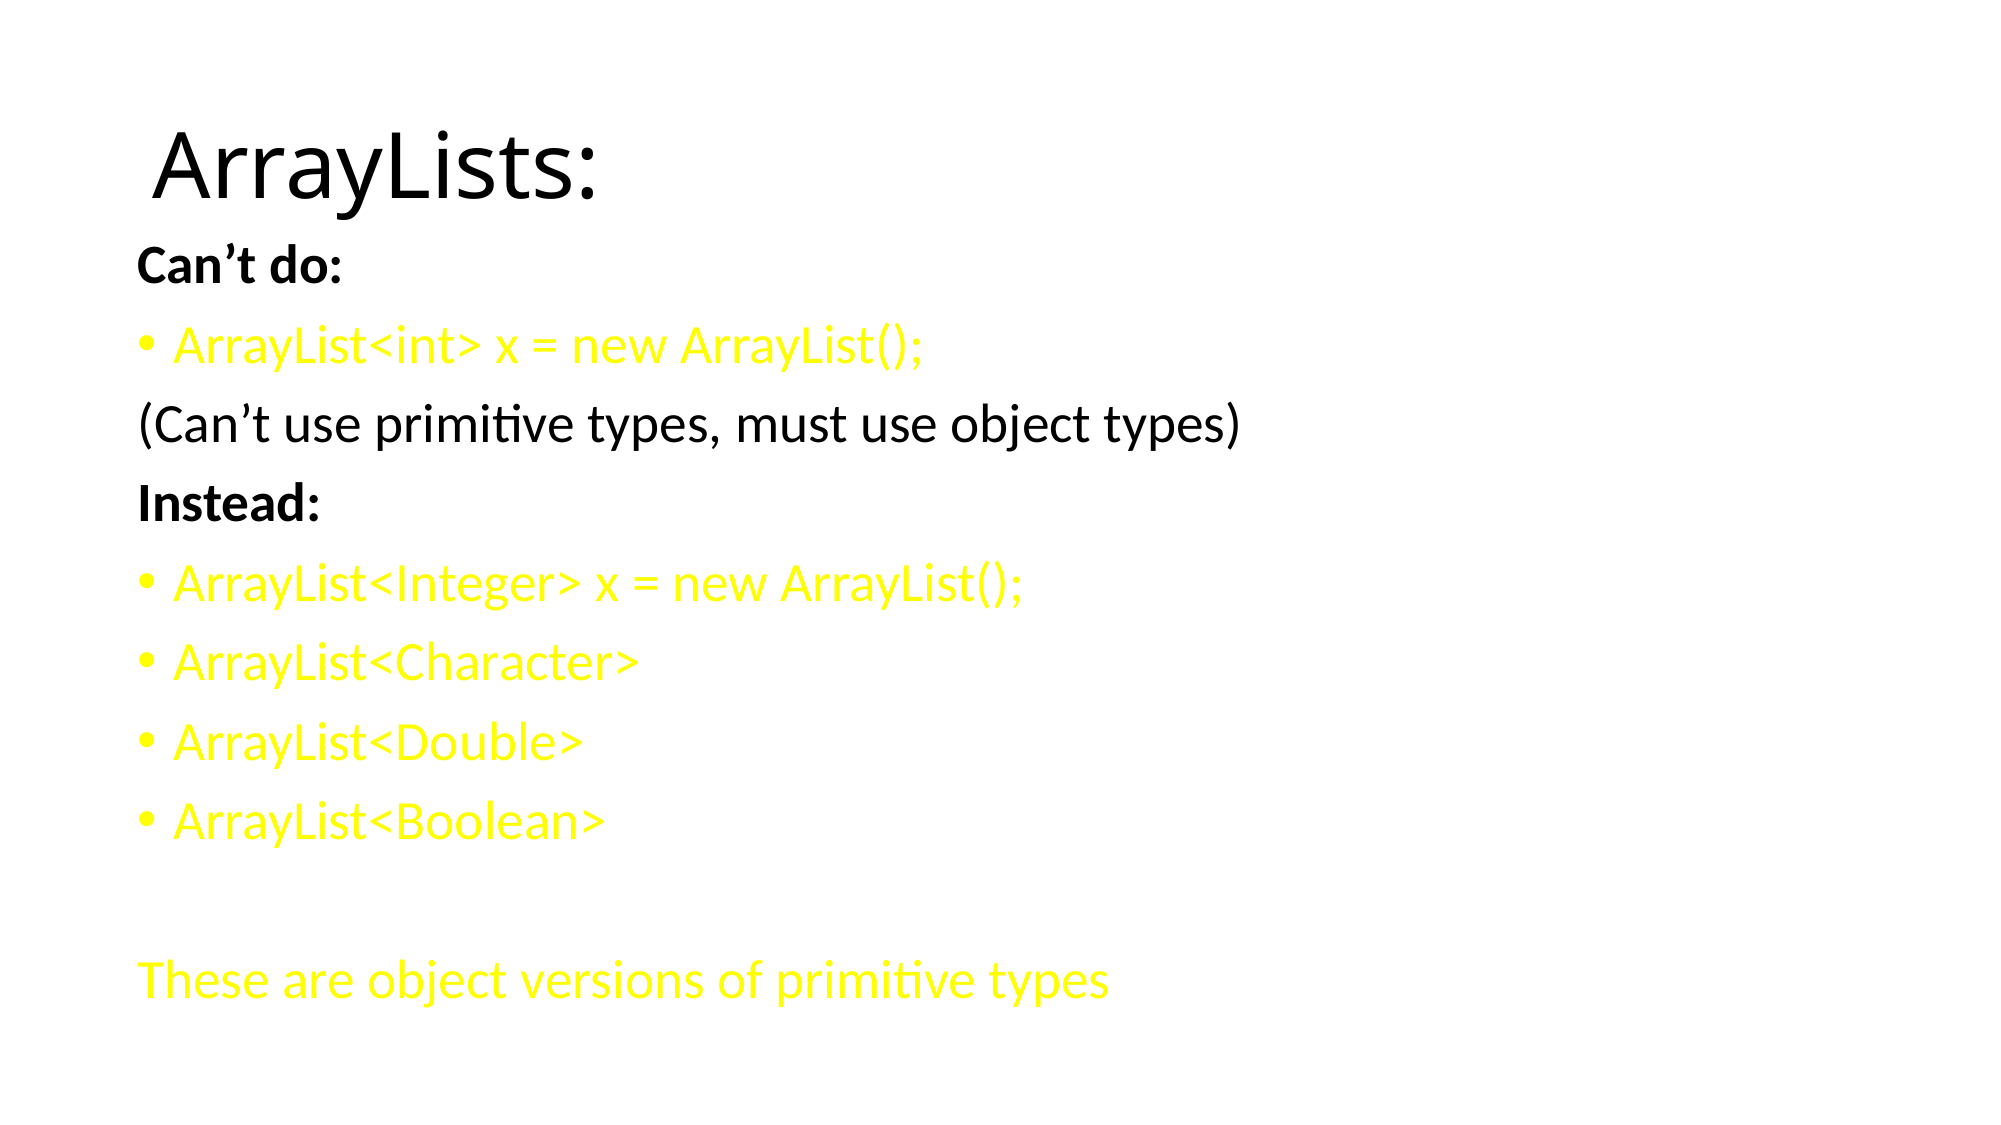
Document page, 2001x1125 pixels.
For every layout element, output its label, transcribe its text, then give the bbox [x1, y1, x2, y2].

list Can’t do: ArrayList<int> x = new ArrayList(); (Can’t use primitive types, must use object types) Instead: ArrayList<Integer> x = new ArrayList(); ArrayList<Character> ArrayList<Double> ArrayList<Boolean> These are object versions of primitive types [122, 228, 1649, 1025]
title ArrayLists: [137, 59, 1863, 278]
